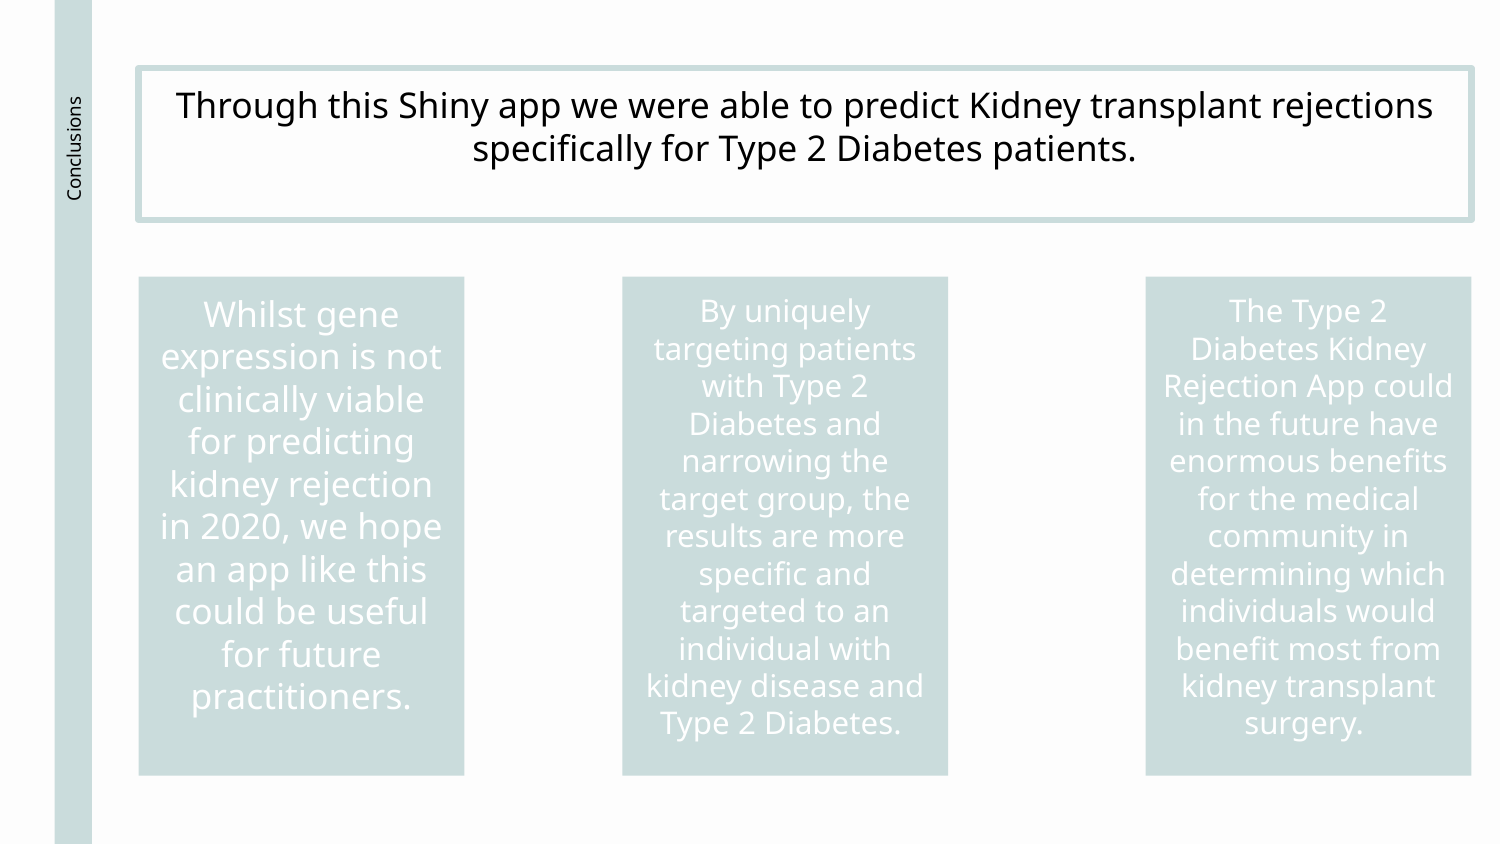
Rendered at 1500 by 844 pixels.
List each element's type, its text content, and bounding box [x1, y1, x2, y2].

text_box Whilst gene expression is not clinically viable for predicting kidney rejection in 2020, we hope an app like this could be useful for future practitioners. [138, 276, 465, 776]
title Conclusions [56, 81, 91, 788]
text_box The Type 2 Diabetes Kidney Rejection App could in the future have enormous benefits for the medical community in determining which individuals would benefit most from kidney transplant surgery. [1145, 276, 1472, 776]
text_box Through this Shiny app we were able to predict Kidney transplant rejections specifically for Type 2 Diabetes patients. [138, 68, 1472, 220]
text_box [1165, 220, 1318, 276]
text_box By uniquely targeting patients with Type 2 Diabetes and narrowing the target group, the results are more specific and targeted to an individual with kidney disease and Type 2 Diabetes. [622, 276, 949, 776]
